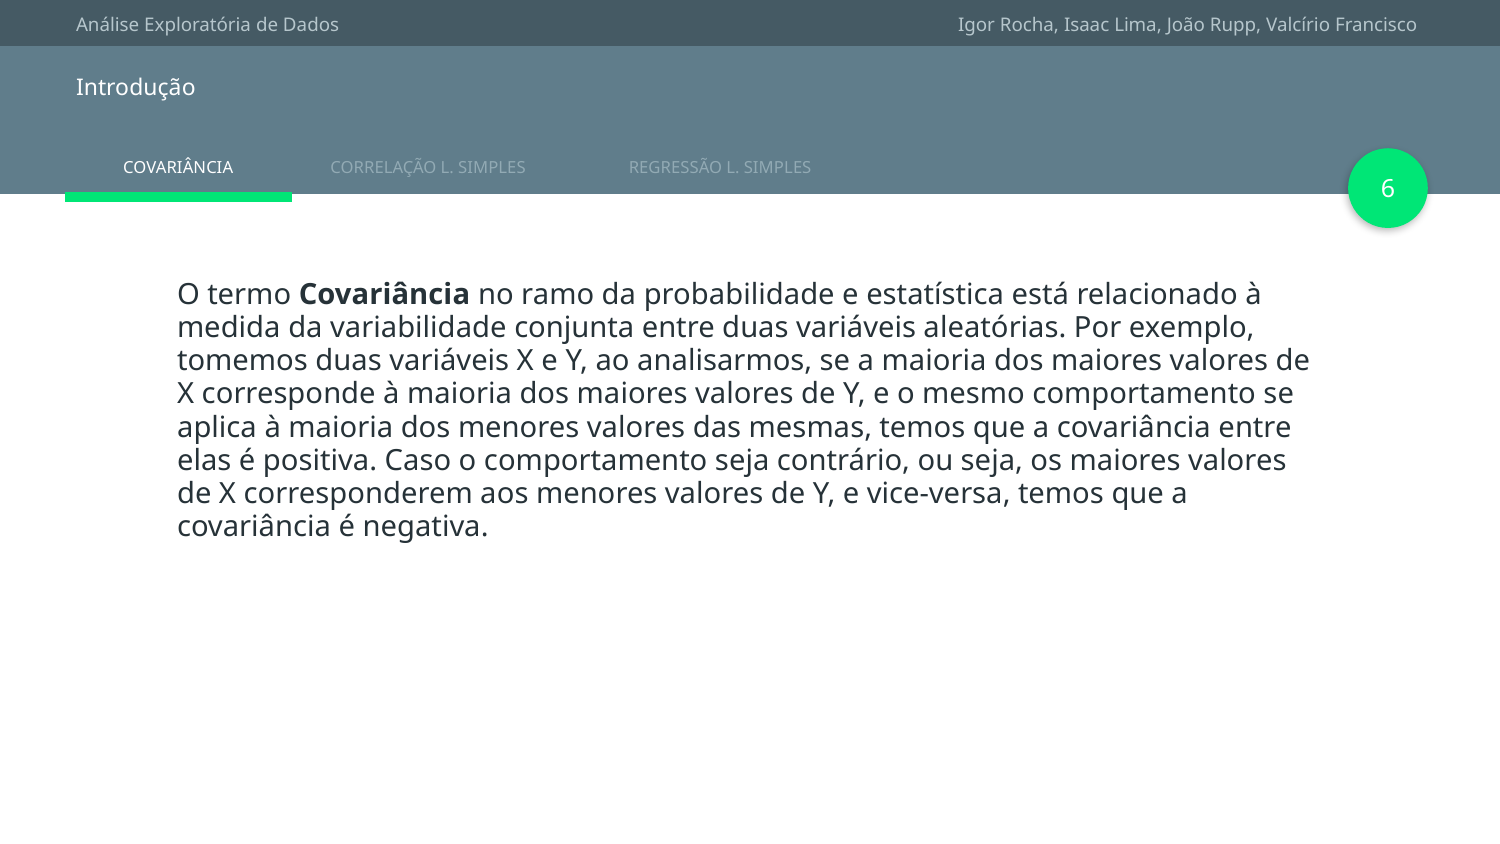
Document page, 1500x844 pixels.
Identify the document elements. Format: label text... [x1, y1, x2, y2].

title Introdução [64, 70, 1447, 124]
slide_number ‹#› [1343, 151, 1433, 227]
text_box O termo Covariância no ramo da probabilidade e estatística está relacionado à medida da variabilidade conjunta entre duas variáveis aleatórias. Por exemplo, tomemos duas variáveis X e Y, ao analisarmos, se a maioria dos maiores valores de X corresponde à maioria dos maiores valores de Y, e o mesmo comportamento se aplica à maioria dos menores valores das mesmas, temos que a covariância entre elas é positiva. Caso o comportamento seja contrário, ou seja, os maiores valores de X corresponderem aos menores valores de Y, e vice-versa, temos que a covariância é negativa. [162, 262, 1338, 559]
